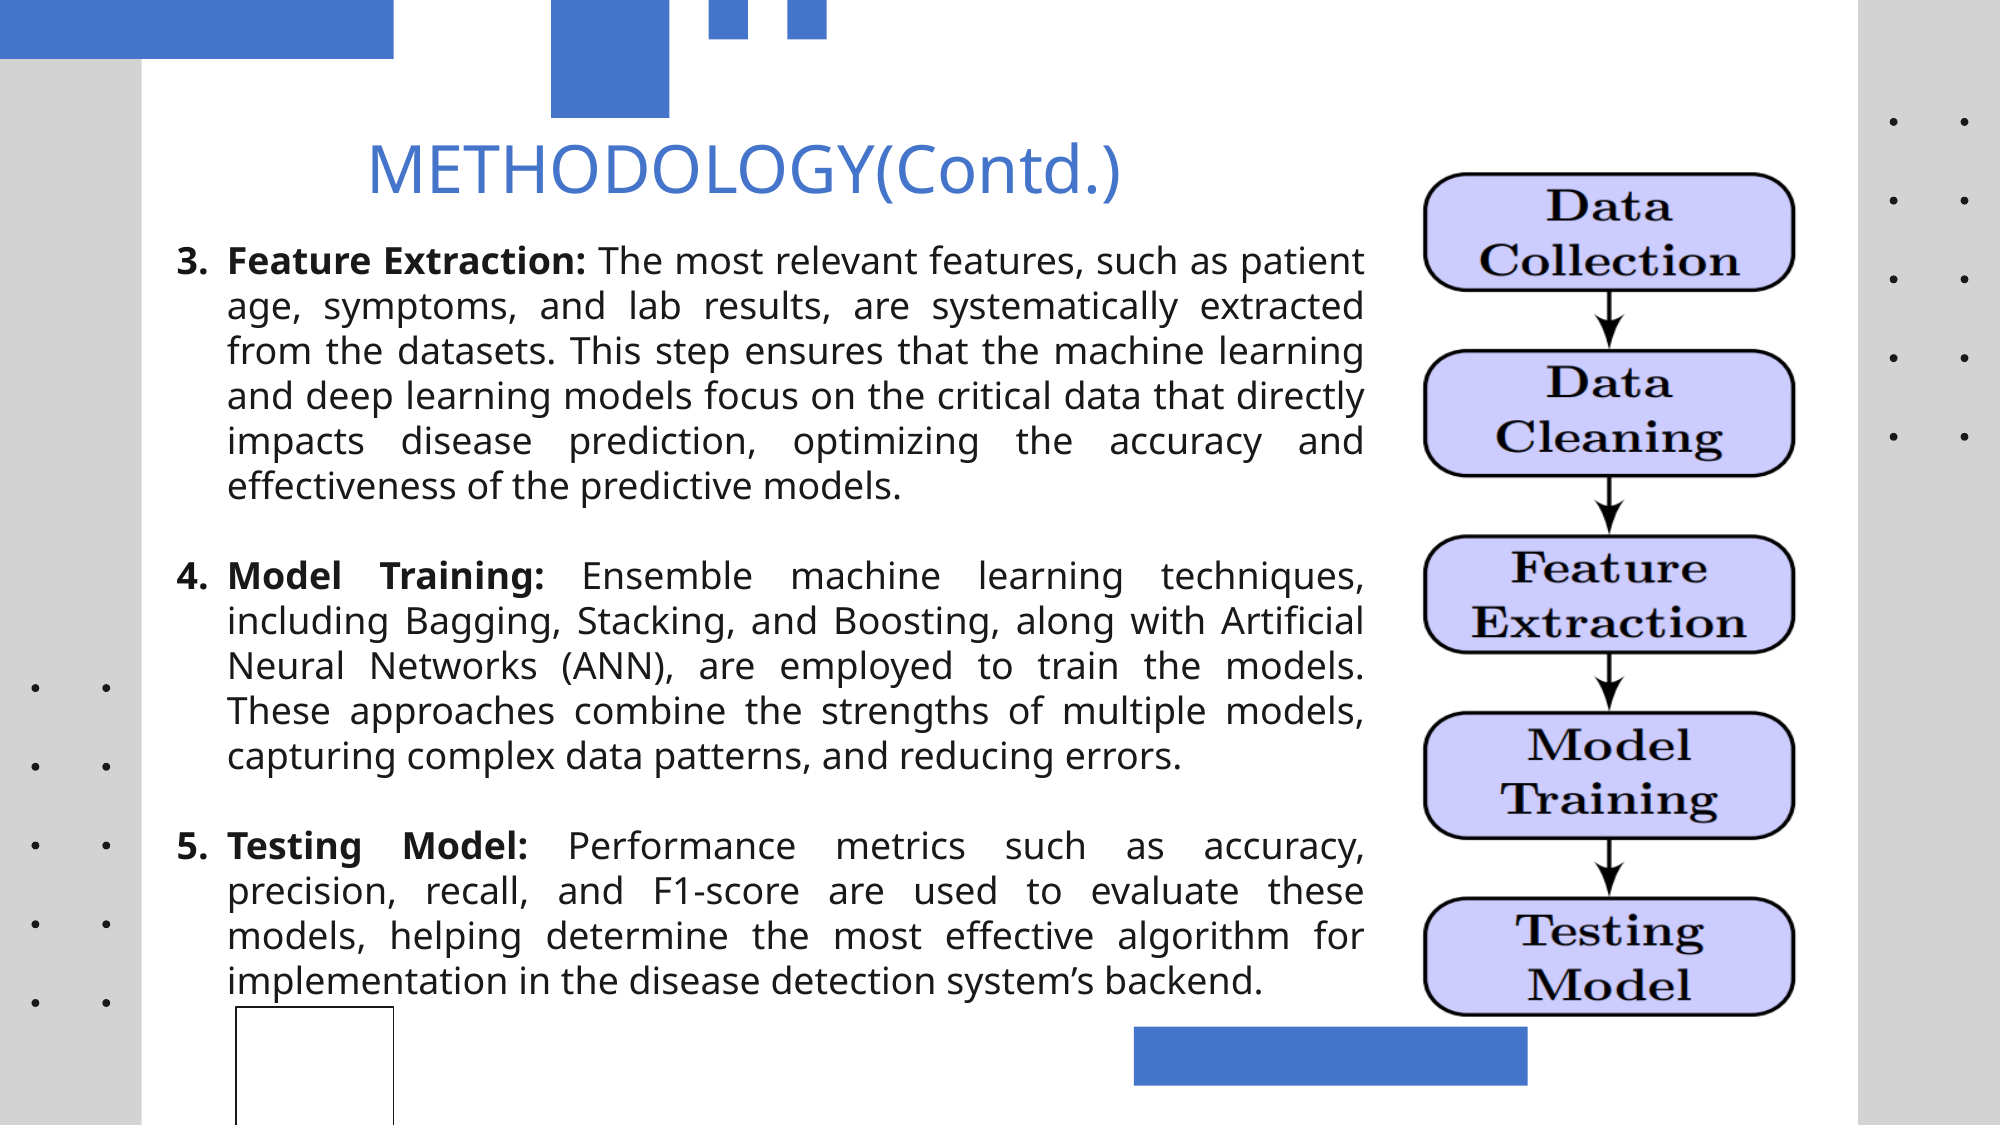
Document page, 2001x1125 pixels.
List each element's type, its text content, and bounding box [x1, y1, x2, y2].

title METHODOLOGY(Contd.) [157, 85, 1331, 222]
picture [1396, 168, 1818, 1021]
subtitle Feature Extraction: The most relevant features, such as patient age, symptoms, and lab results, are systematically extracted from the datasets. This step ensures that the machine learning and deep learning models focus on the critical data that directly impacts disease prediction, optimizing the accuracy and effectiveness of the predictive models. Model Training: Ensemble machine learning techniques, including Bagging, Stacking, and Boosting, along with Artificial Neural Networks (ANN), are employed to train the models. These approaches combine the strengths of multiple models, capturing complex data patterns, and reducing errors. Testing Model: Performance metrics such as accuracy, precision, recall, and F1-score are used to evaluate these models, helping determine the most effective algorithm for implementation in the disease detection system’s backend. [136, 222, 1381, 1021]
